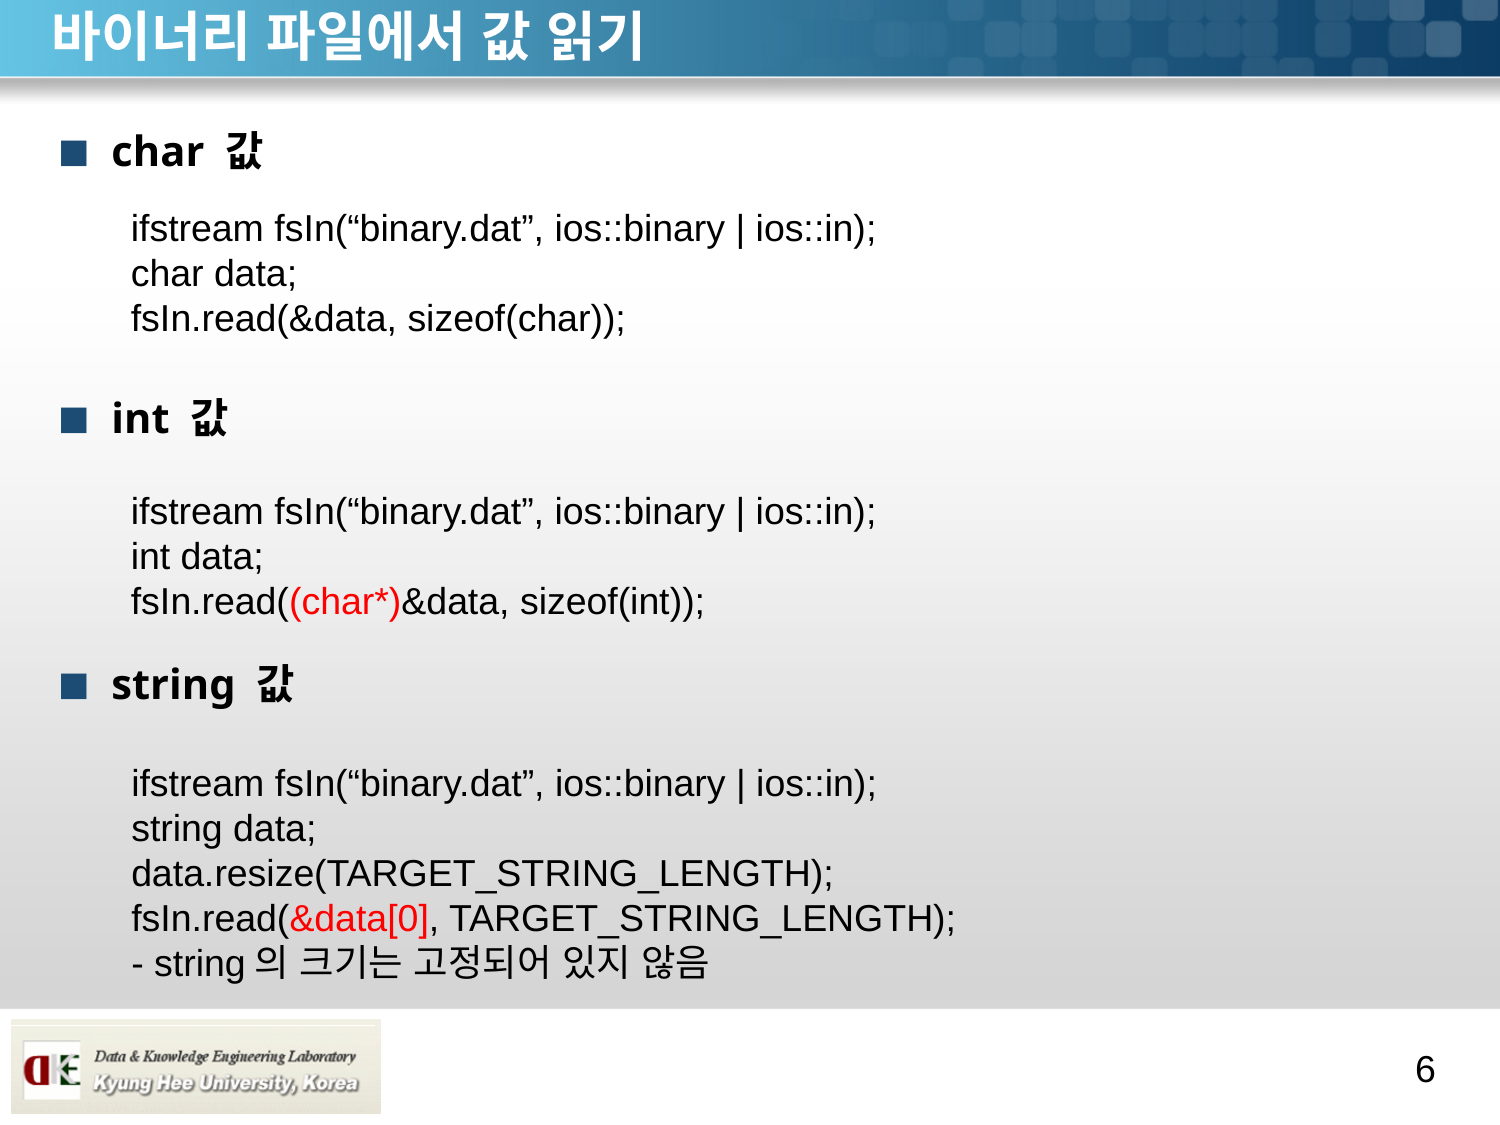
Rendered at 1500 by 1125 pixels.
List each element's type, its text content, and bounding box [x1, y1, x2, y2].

text_box ifstream fsIn(“binary.dat”, ios::binary | ios::in); char data; fsIn.read(&data, sizeof(char)); [116, 196, 893, 346]
title 바이너리 파일에서 값 읽기 [51, 0, 1500, 99]
list char 값 int 값 string 값 [52, 116, 1451, 997]
text_box ifstream fsIn(“binary.dat”, ios::binary | ios::in); string data; data.resize(TARGET_STRING_LENGTH); fsIn.read(&data[0], TARGET_STRING_LENGTH); - string의 크기는 고정되어 있지 않음 [116, 751, 972, 992]
text_box ifstream fsIn(“binary.dat”, ios::binary | ios::in); int data; fsIn.read((char*)&data, sizeof(int)); [116, 479, 893, 630]
picture [0, 0, 1500, 1125]
